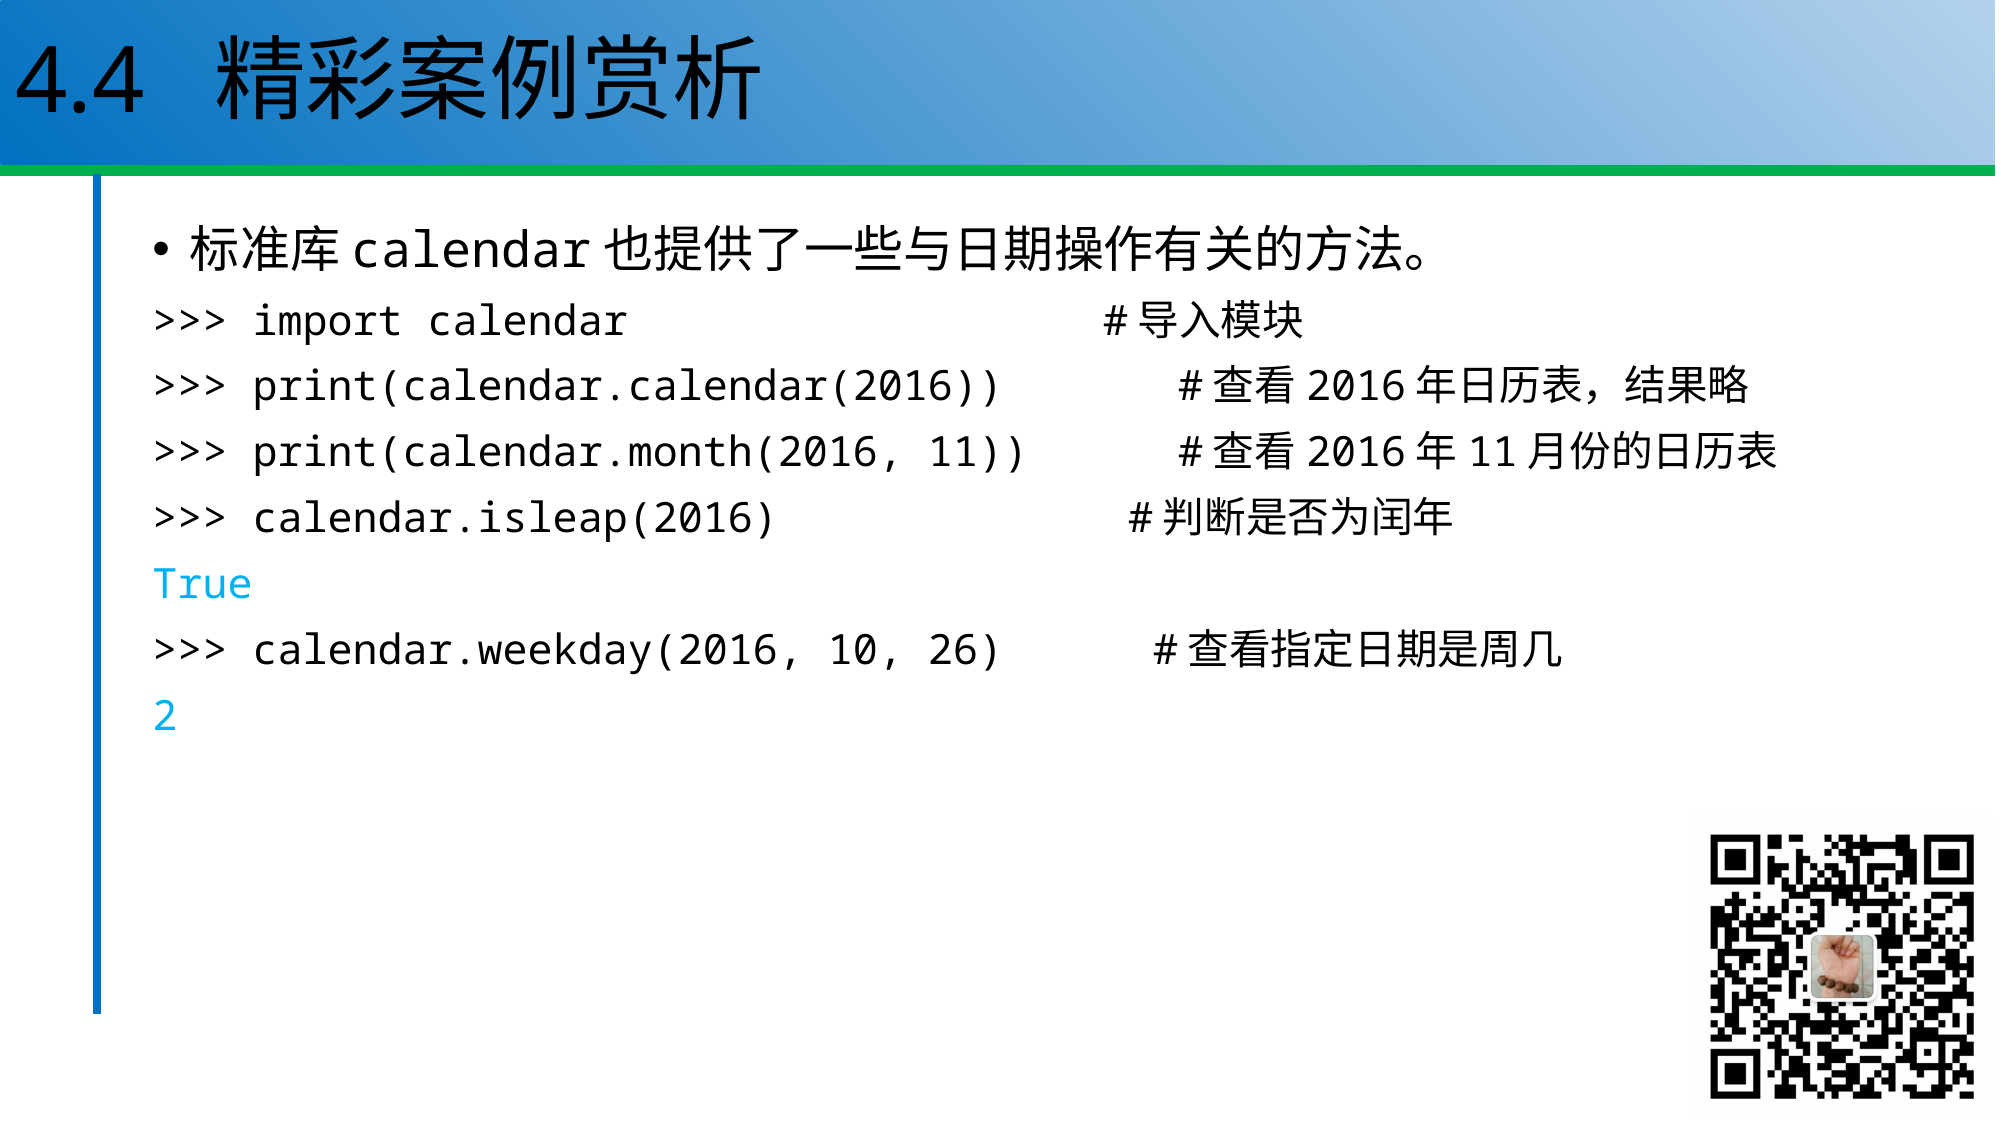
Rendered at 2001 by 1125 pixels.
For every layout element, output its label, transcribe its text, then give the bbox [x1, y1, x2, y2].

slide_number [1412, 1042, 1863, 1103]
picture [1689, 813, 1995, 1120]
list 标准库calendar也提供了一些与日期操作有关的方法。 >>> import calendar #导入模块 >>> print(calendar.calendar(2016)) #查看2016年日历表，结果略 >>> print(calendar.month(2016, 11)) #查看2016年11月份的日历表 >>> calendar.isleap(2016) #判断是否为闰年 True >>> calendar.weekday(2016, 10, 26) #查看指定日期是周几 2 [137, 216, 1863, 978]
title 4.4 精彩案例赏析 [0, 0, 1995, 165]
